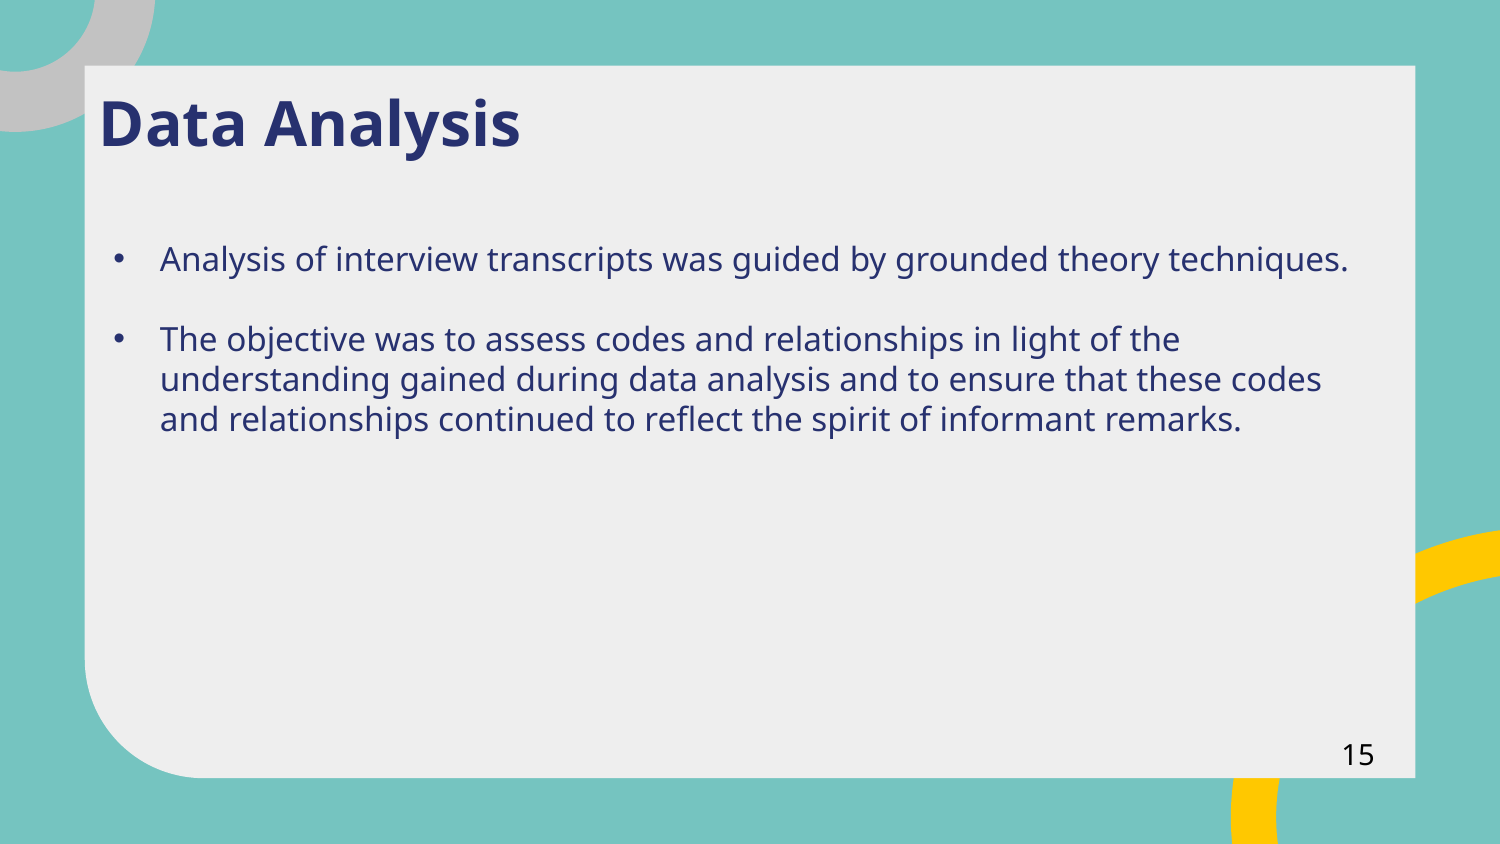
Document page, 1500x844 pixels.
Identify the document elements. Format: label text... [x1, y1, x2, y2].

text_box 15 [1305, 728, 1412, 779]
title Data Analysis [83, 61, 1398, 175]
text_box Analysis of interview transcripts was guided by grounded theory techniques. The objective was to assess codes and relationships in light of the understanding gained during data analysis and to ensure that these codes and relationships continued to reflect the spirit of informant remarks. [98, 230, 1398, 446]
